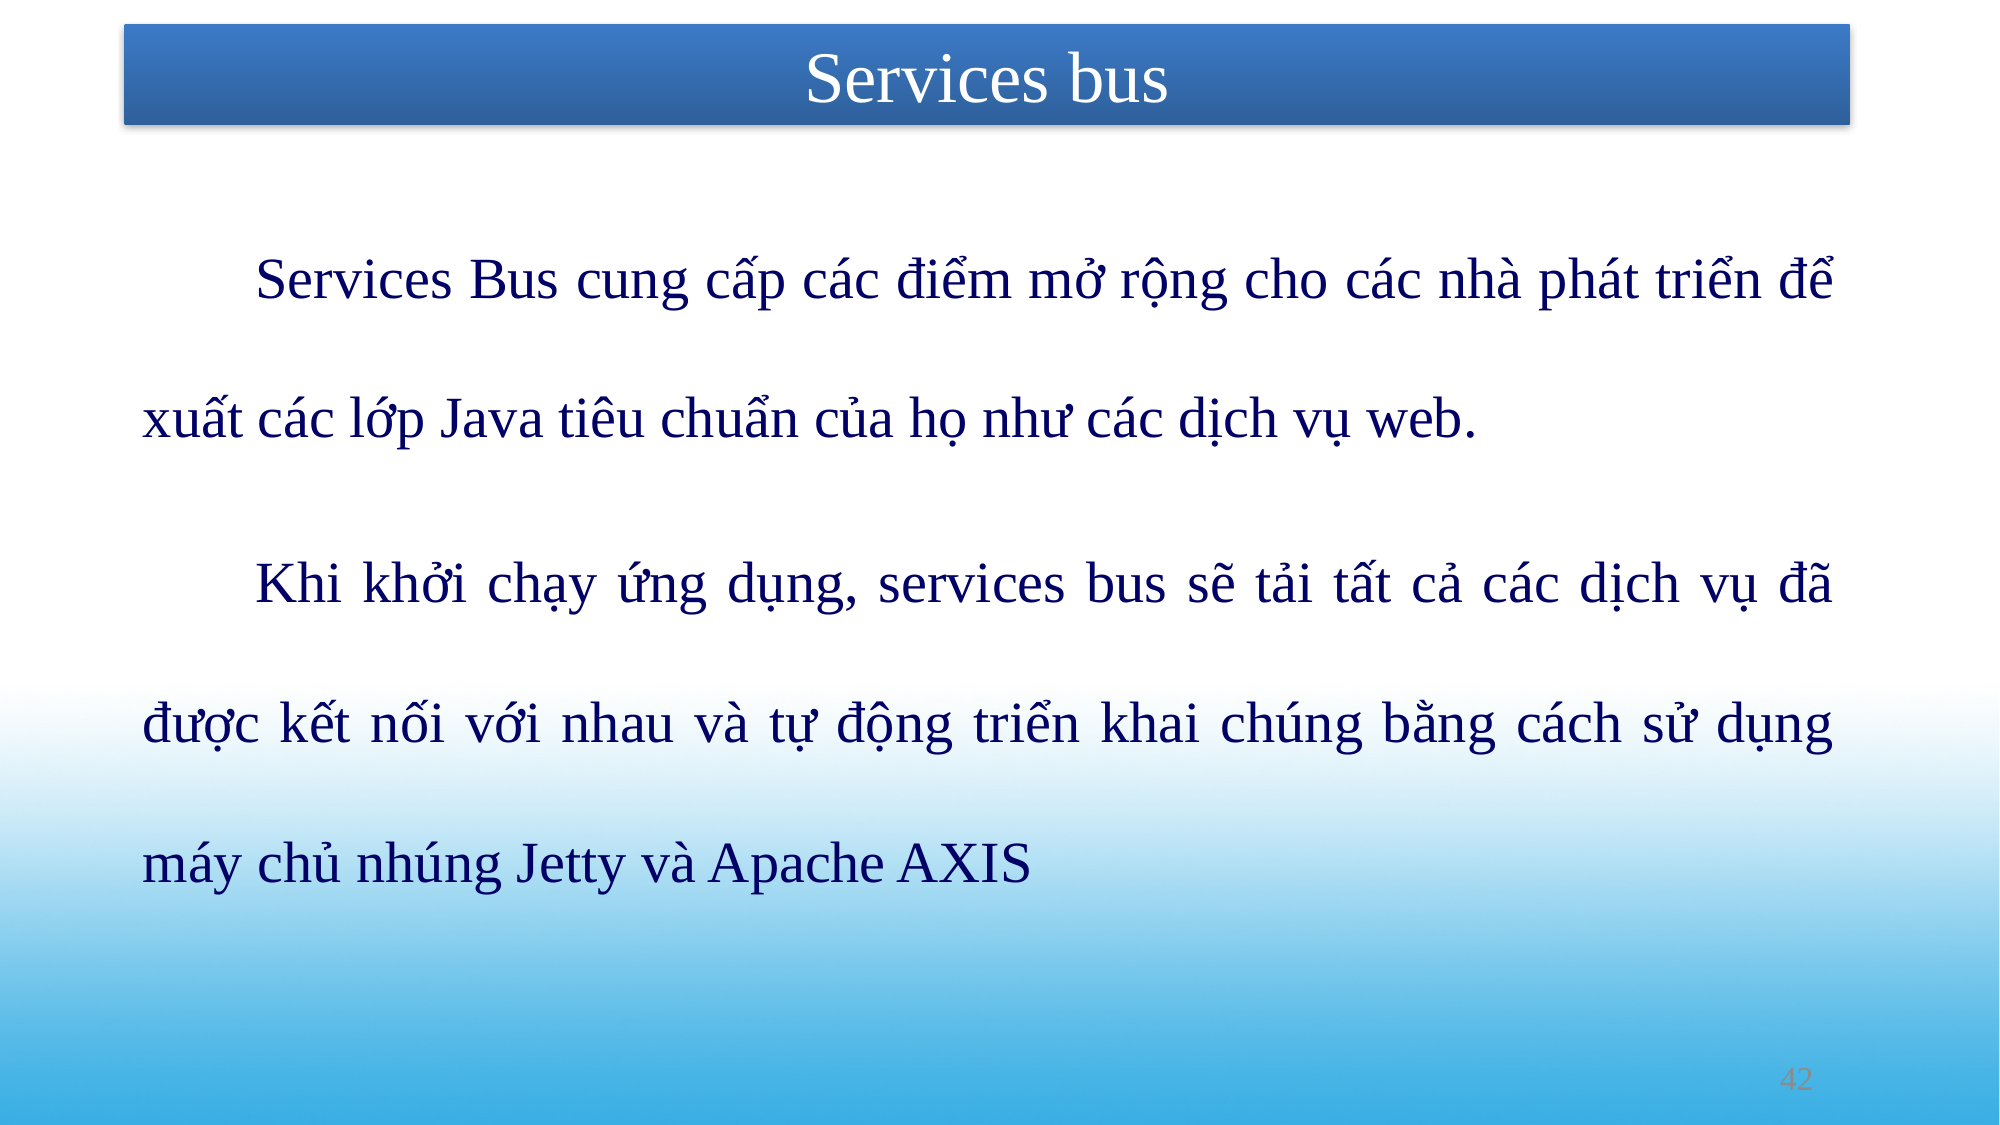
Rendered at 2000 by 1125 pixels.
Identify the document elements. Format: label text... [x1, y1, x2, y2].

title Services bus [124, 22, 1850, 125]
list Services Bus cung cấp các điểm mở rộng cho các nhà phát triển để xuất các lớp Java tiêu chuẩn của họ như các dịch vụ web. Khi khởi chạy ứng dụng, services bus sẽ tải tất cả các dịch vụ đã được kết nối với nhau và tự động triển khai chúng bằng cách sử dụng máy chủ nhúng Jetty và Apache AXIS [127, 162, 1850, 1125]
picture [0, 0, 2000, 1125]
